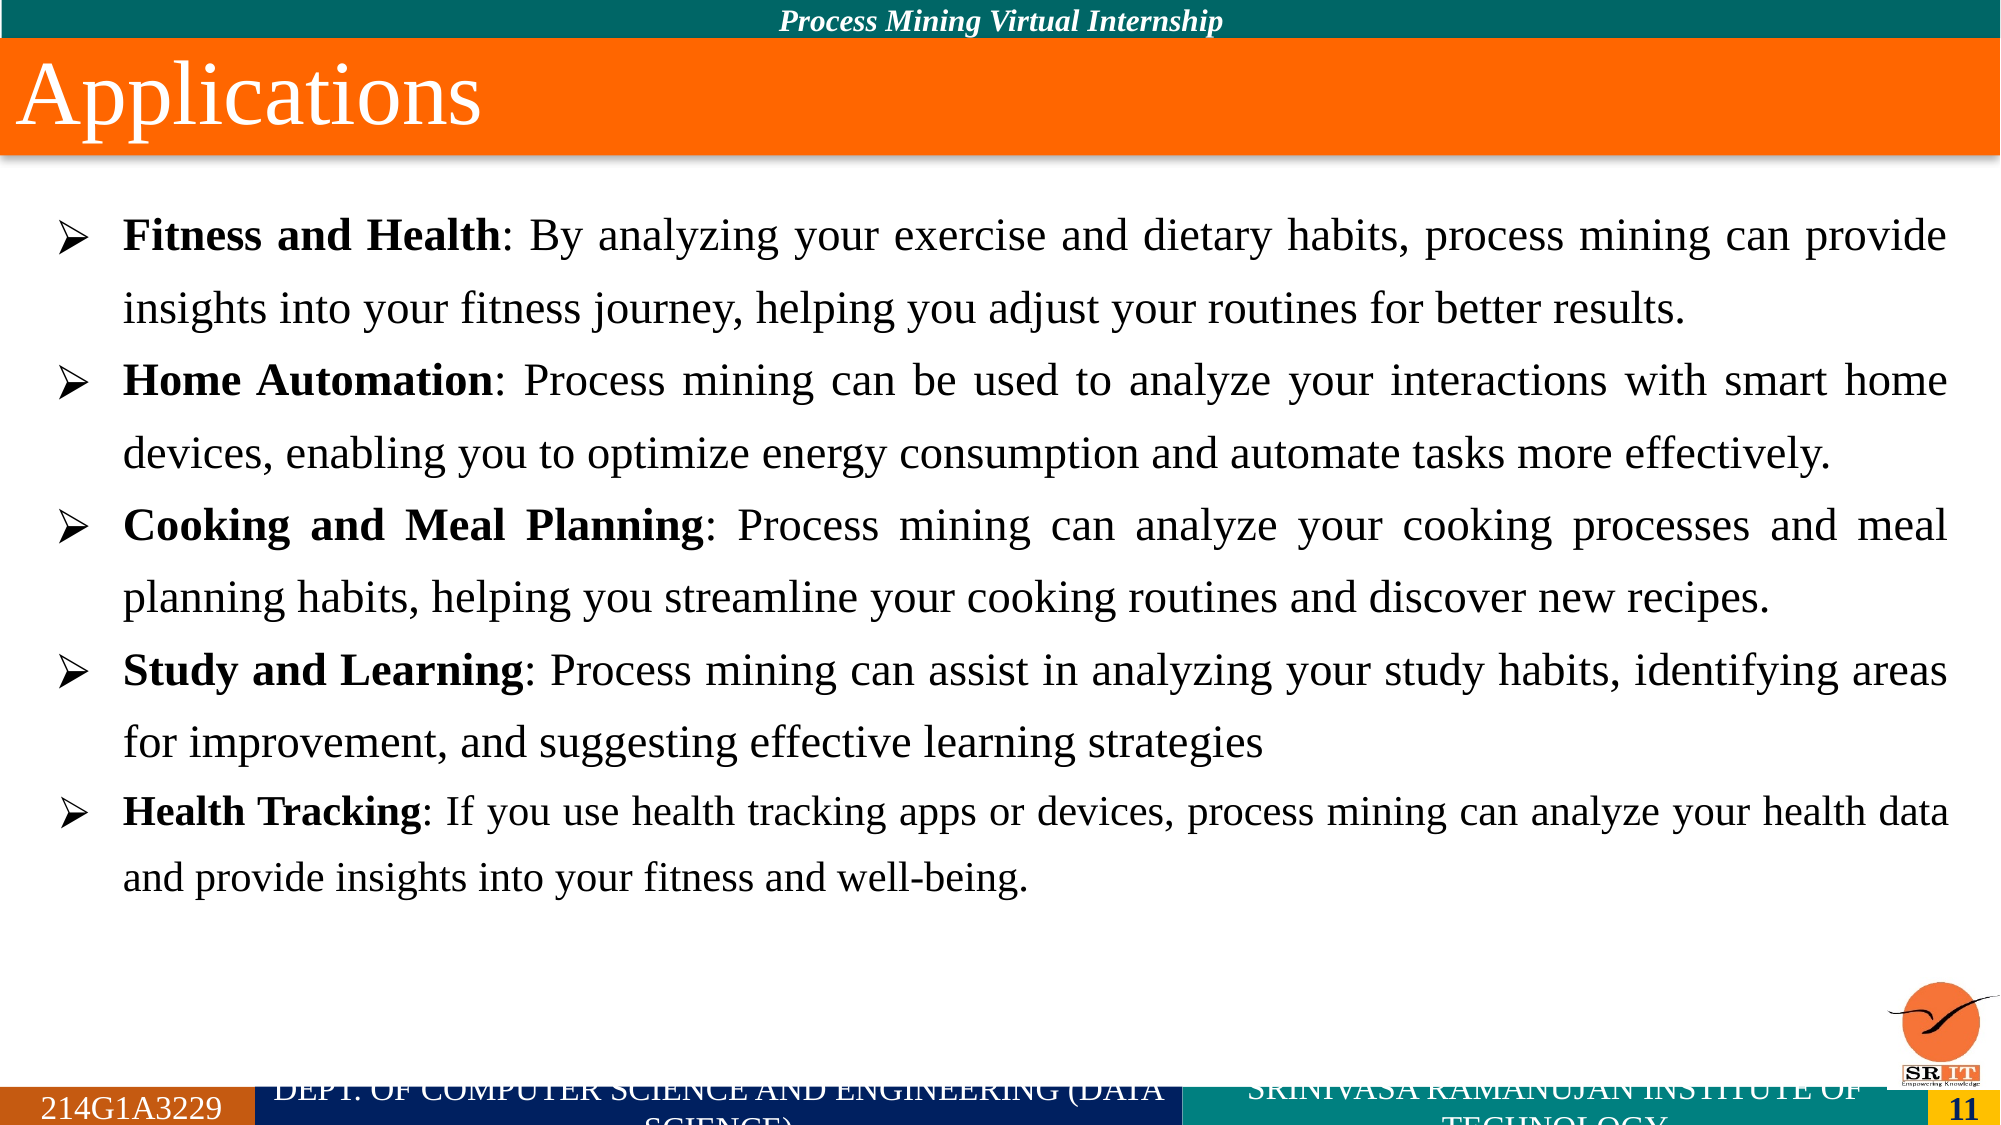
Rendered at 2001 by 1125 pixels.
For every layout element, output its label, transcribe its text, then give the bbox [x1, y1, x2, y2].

title Applications [0, 38, 2000, 156]
picture [1887, 977, 2000, 1090]
list Fitness and Health: By analyzing your exercise and dietary habits, process mining can provide insights into your fitness journey, helping you adjust your routines for better results. Home Automation: Process mining can be used to analyze your interactions with smart home devices, enabling you to optimize energy consumption and automate tasks more effectively. Cooking and Meal Planning: Process mining can analyze your cooking processes and meal planning habits, helping you streamline your cooking routines and discover new recipes. Study and Learning: Process mining can assist in analyzing your study habits, identifying areas for improvement, and suggesting effective learning strategies Health Tracking: If you use health tracking apps or devices, process mining can analyze your health data and provide insights into your fitness and well-being. [32, 179, 1965, 1065]
